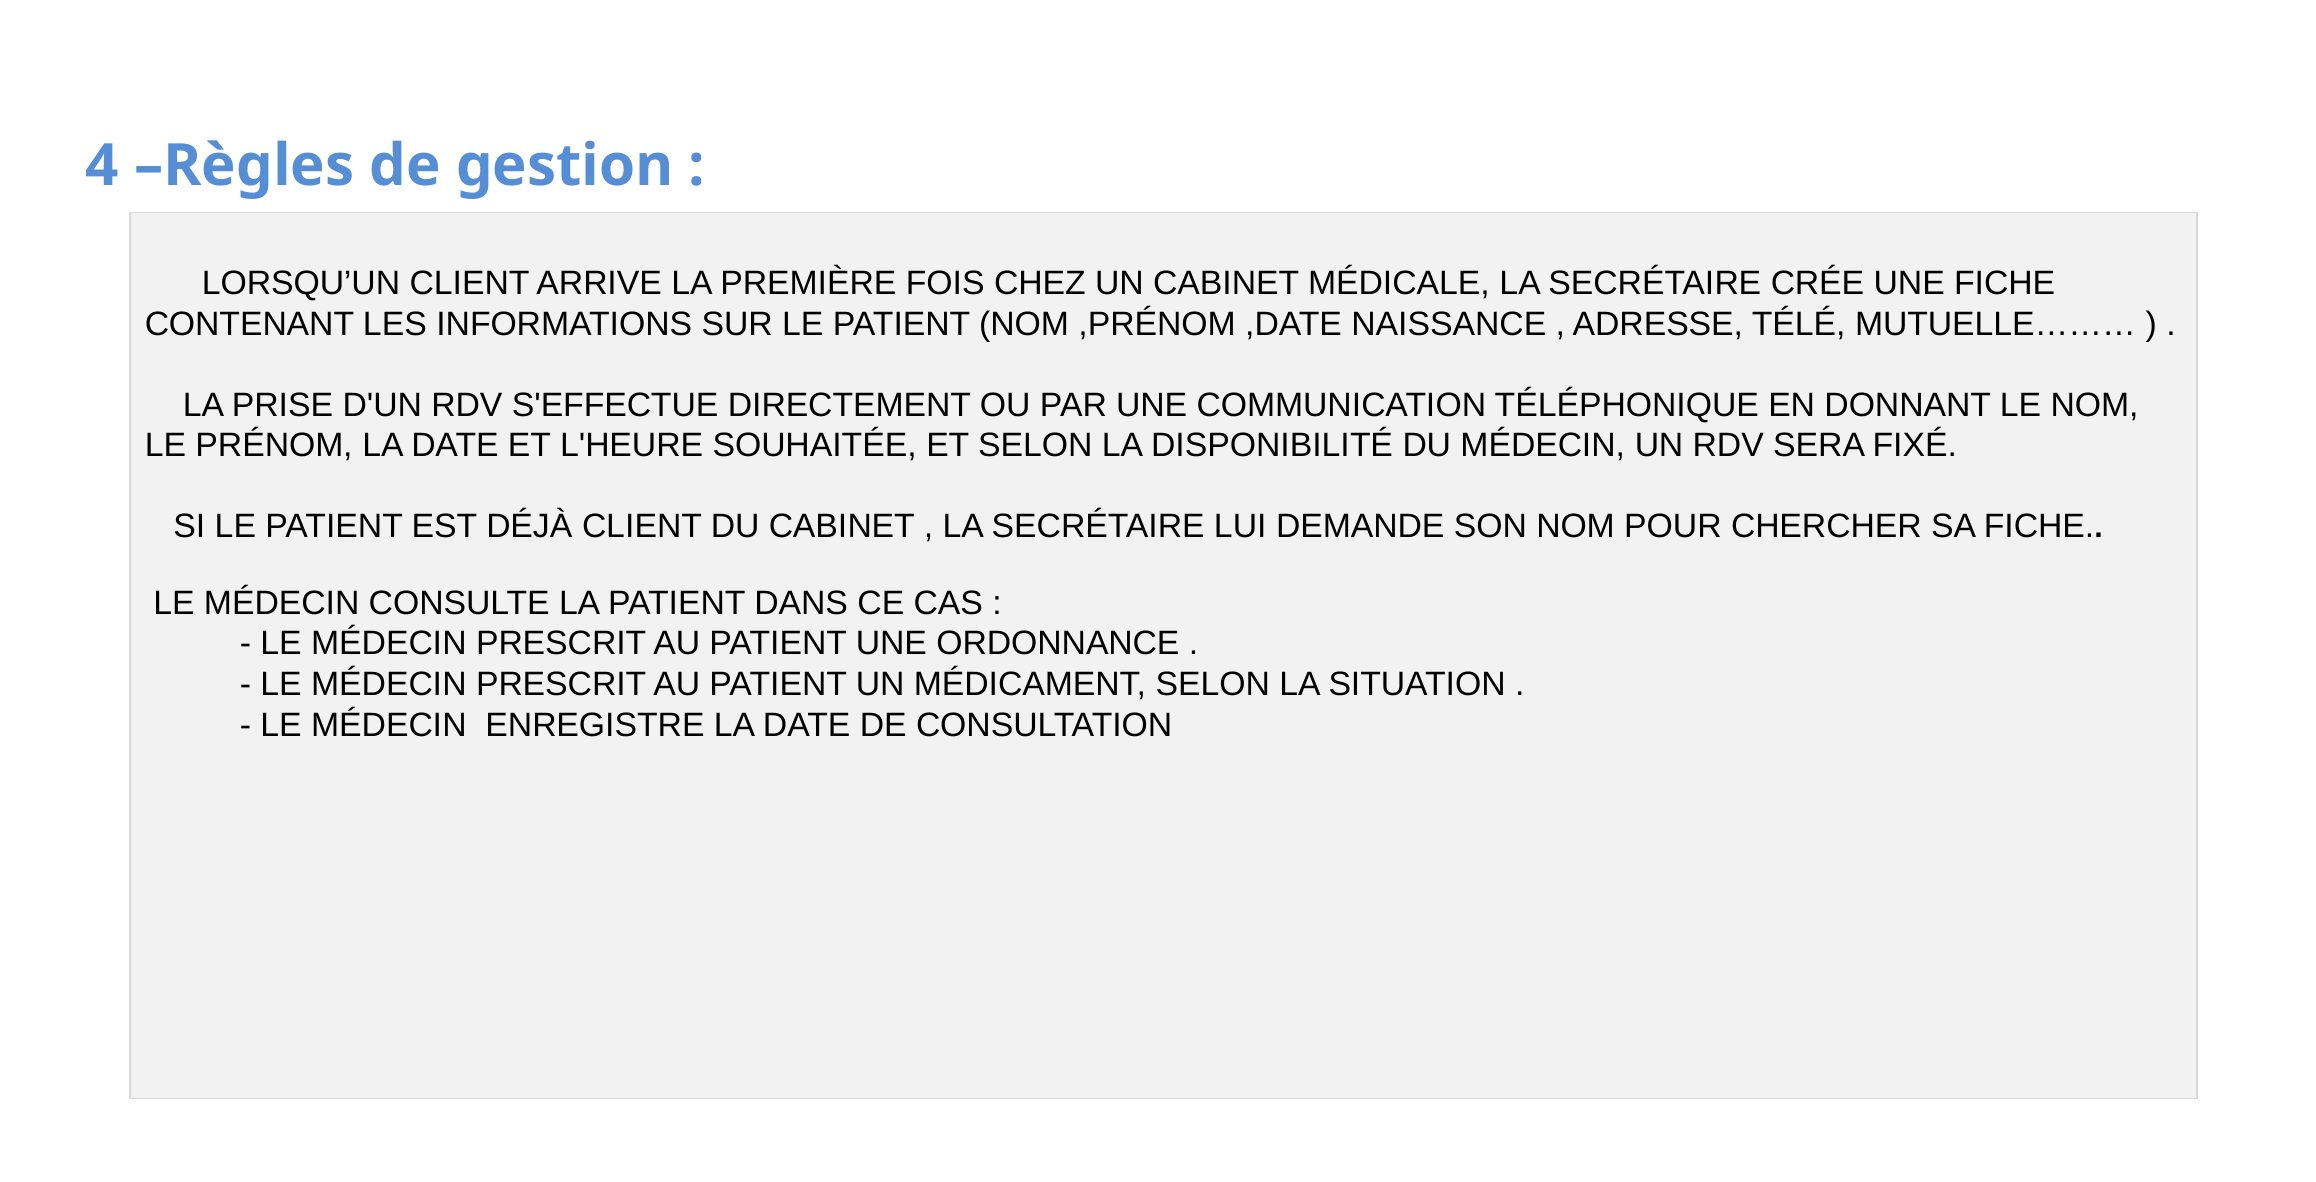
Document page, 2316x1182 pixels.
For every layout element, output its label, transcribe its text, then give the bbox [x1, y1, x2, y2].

list 4 –Règles de gestion : [70, 0, 745, 497]
title Lorsqu’un client arrive la première fois chez un cabinet médicale, la secrétaire crée une fiche contenant les informations sur le patient (nom ,prénom ,date naissance , adresse, télé, mutuelle……… ) . La prise d'un RDV s'effectue directement ou par une communication téléphonique en donnant le nom, le prénom, la date et l'heure souhaitée, et selon la disponibilité du médecin, un RDV sera fixé. Si le patient est déjà client du cabinet , la secrétaire lui demande son nom pour chercher sa fiche.. Le médecin consulte la patient Dans ce cas : - Le médecin prescrit au patient une ordonnance . - Le médecin prescrit au patient un médicament, selon la situation . - le médecin enregistre la date de consultation [129, 212, 2197, 1099]
